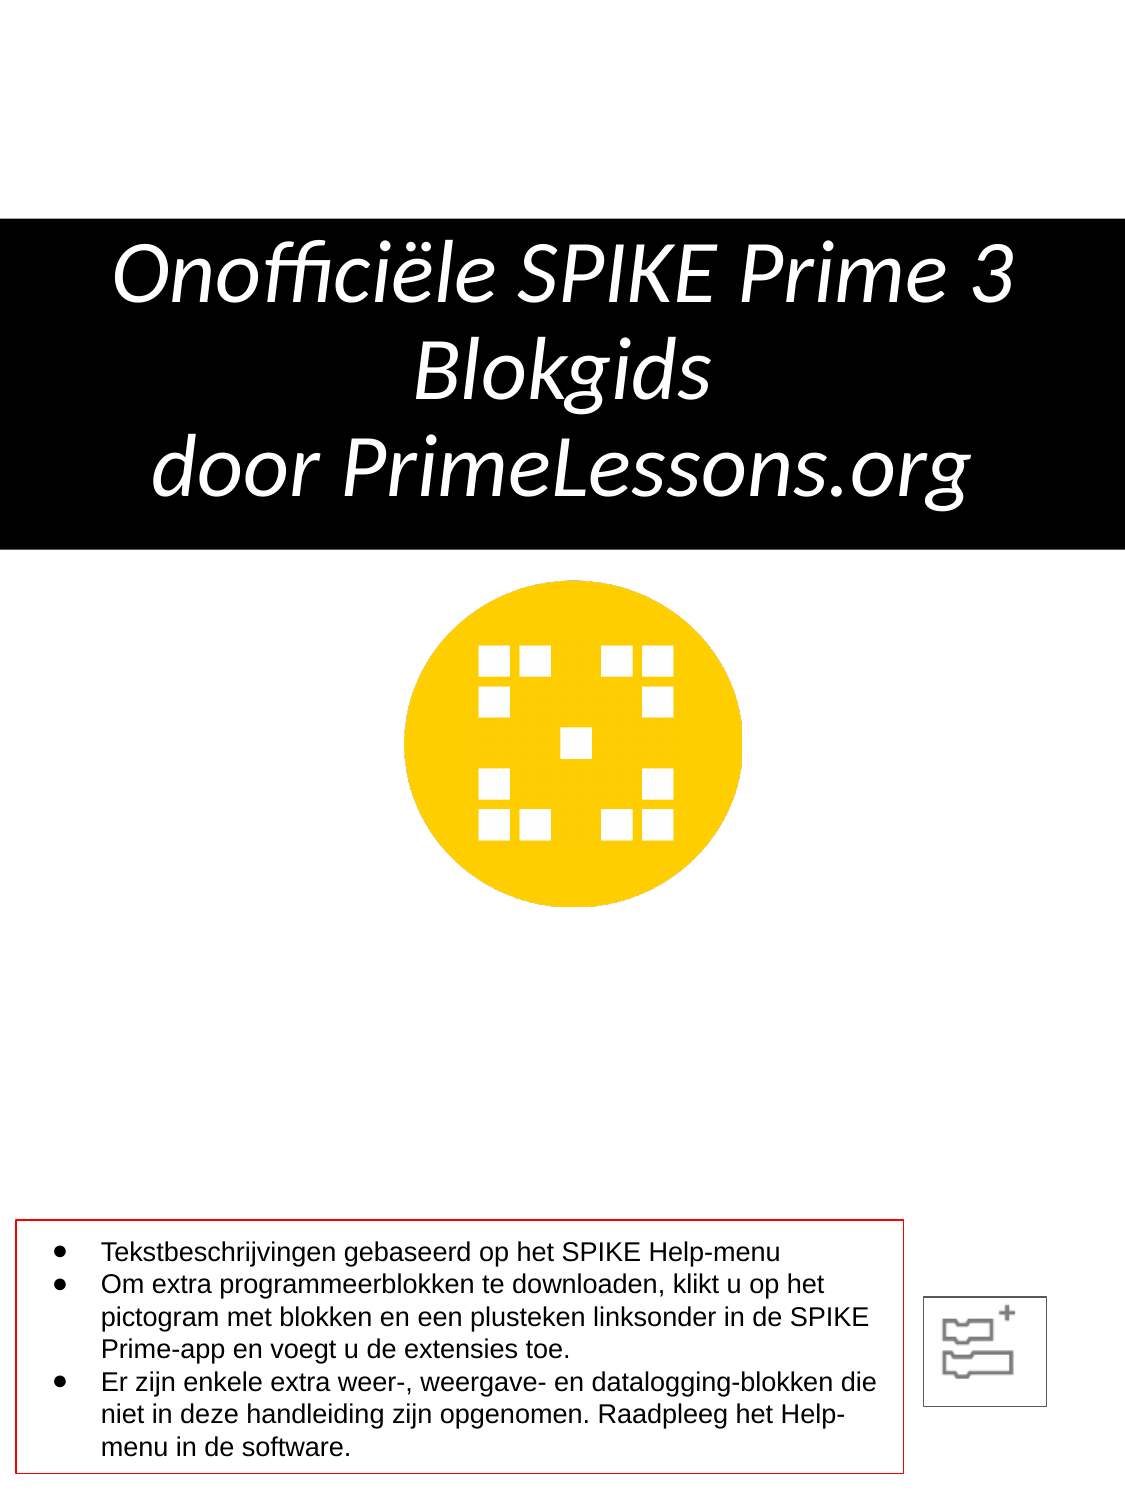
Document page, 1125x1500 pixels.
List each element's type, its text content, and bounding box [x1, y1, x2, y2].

picture [403, 579, 742, 907]
text_box Tekstbeschrijvingen gebaseerd op het SPIKE Help-menu Om extra programmeerblokken te downloaden, klikt u op het pictogram met blokken en een plusteken linksonder in de SPIKE Prime-app en voegt u de extensies toe. Er zijn enkele extra weer-, weergave- en datalogging-blokken die niet in deze handleiding zijn opgenomen. Raadpleeg het Help-menu in de software. [15, 1219, 904, 1474]
picture [924, 1297, 1047, 1406]
text_box Onofficiële SPIKE Prime 3 Blokgids door PrimeLessons.org [0, 218, 1125, 550]
